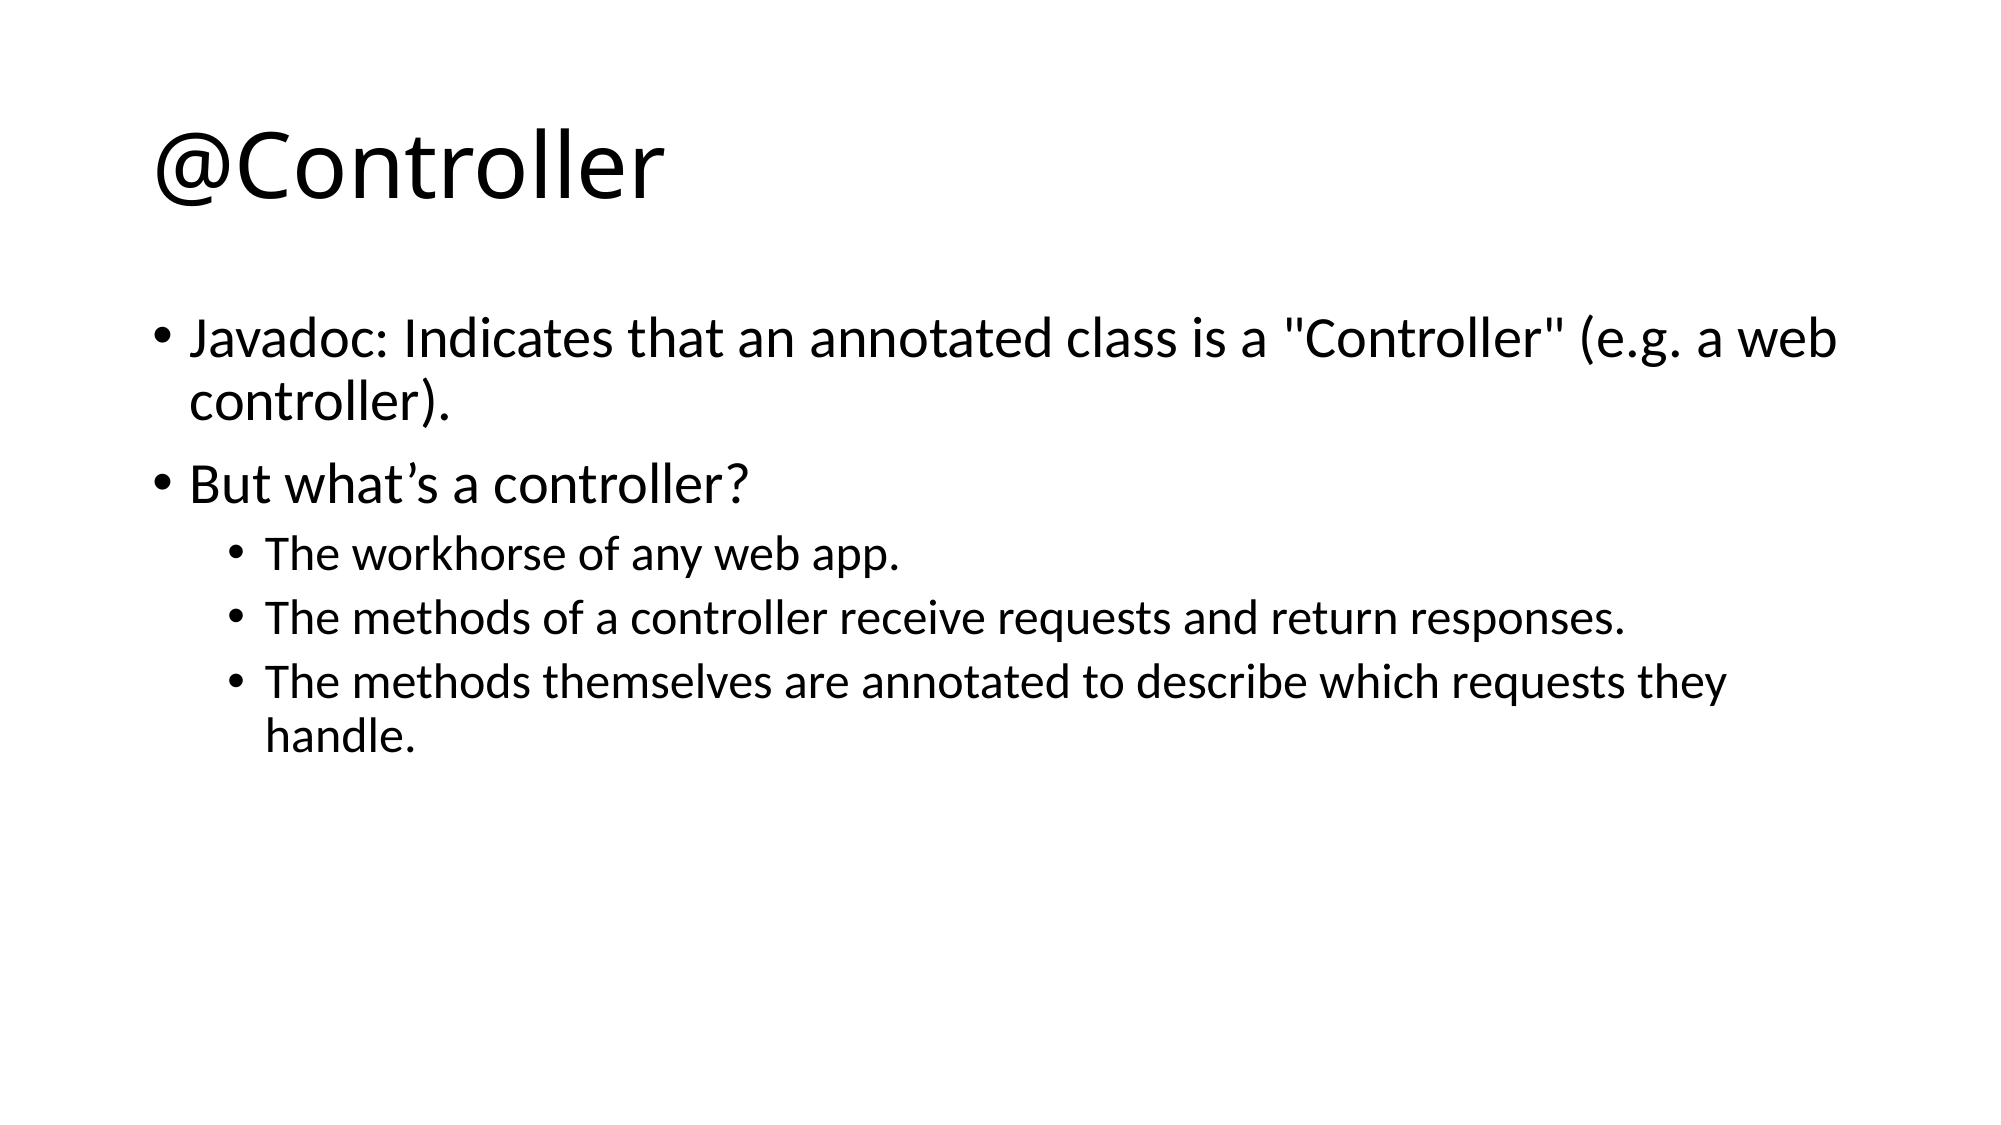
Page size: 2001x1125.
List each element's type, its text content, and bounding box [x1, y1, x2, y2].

title @Controller [137, 59, 1863, 278]
list Javadoc: Indicates that an annotated class is a "Controller" (e.g. a web controller). But what’s a controller? The workhorse of any web app. The methods of a controller receive requests and return responses. The methods themselves are annotated to describe which requests they handle. [137, 299, 1863, 1014]
